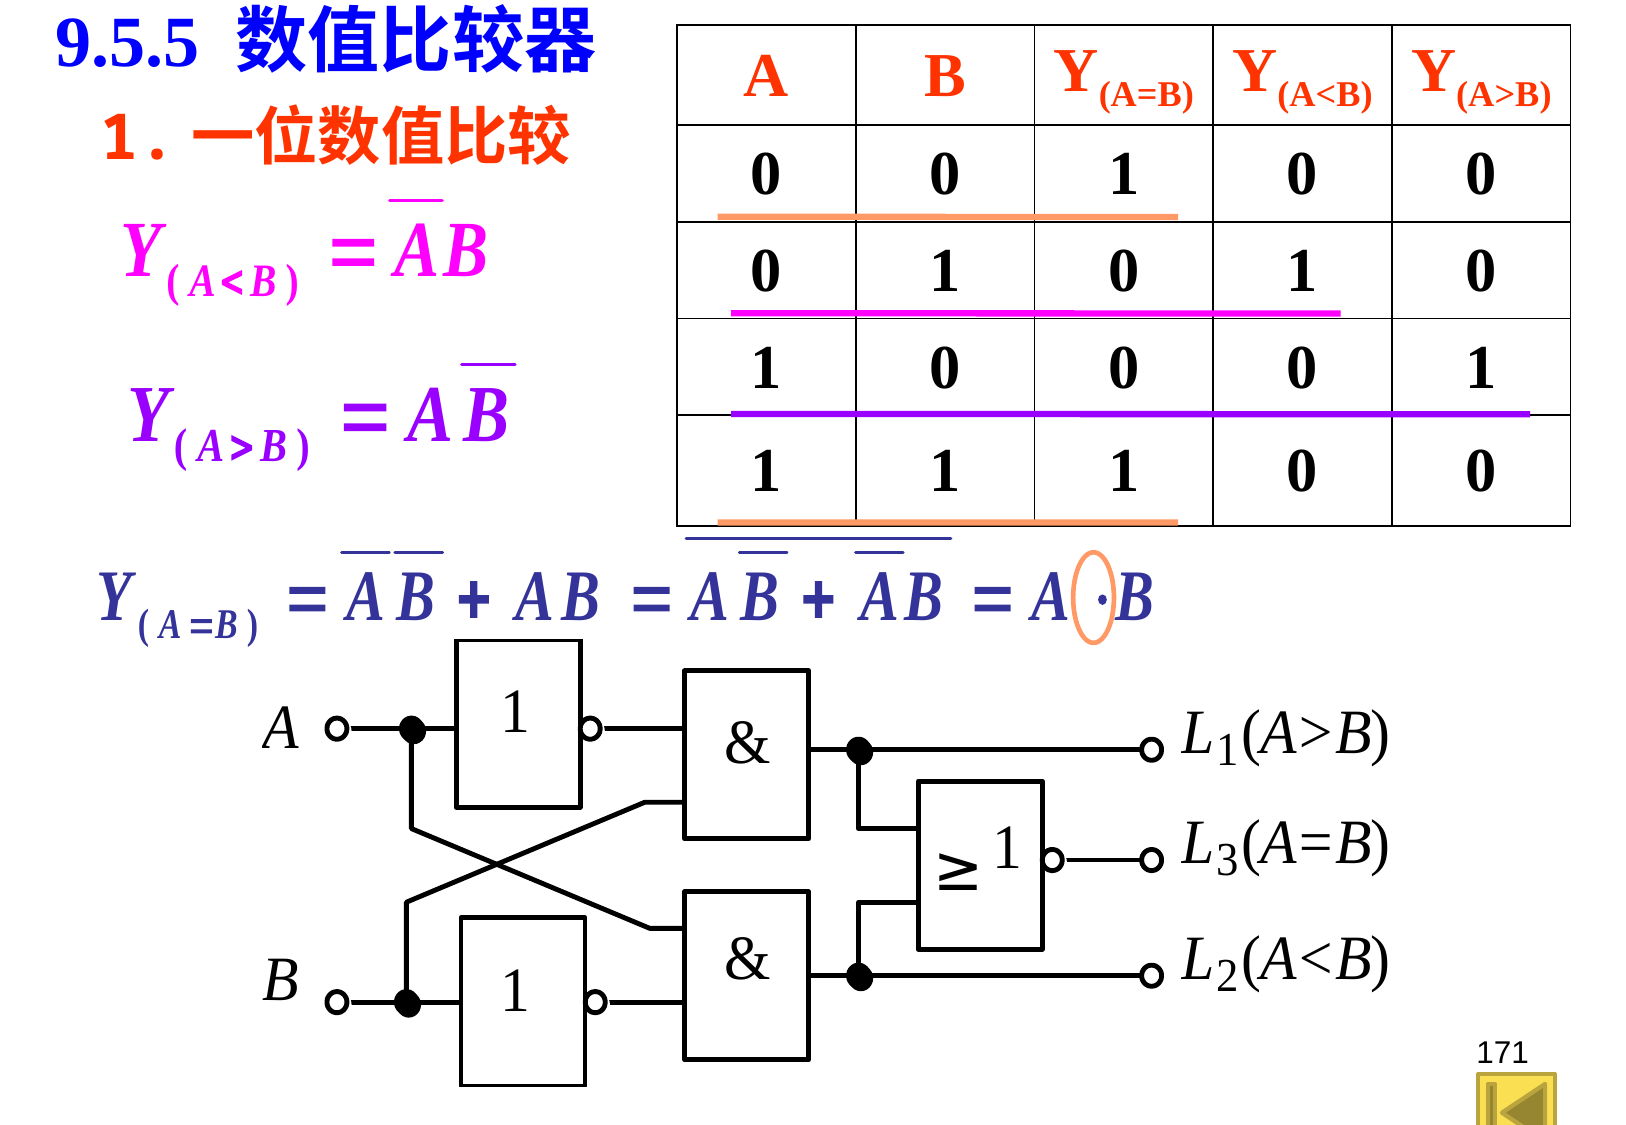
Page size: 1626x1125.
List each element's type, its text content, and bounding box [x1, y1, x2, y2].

table_cell 0 [1214, 416, 1391, 525]
table_cell 0 [678, 223, 855, 318]
table_cell 1 [857, 314, 1034, 318]
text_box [114, 183, 508, 319]
table_cell 1 [857, 416, 1034, 522]
table_cell 0 [1214, 126, 1391, 221]
slide_number 171 [1164, 1024, 1544, 1103]
table_cell 1 [678, 319, 855, 414]
table_cell 1 [857, 223, 1034, 313]
table_cell 0 [857, 126, 1034, 216]
table_header Y(A<B) [1214, 26, 1391, 124]
table_cell 0 [1035, 223, 1212, 313]
table_cell 0 [678, 126, 855, 221]
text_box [262, 638, 1401, 1087]
table_cell 1 [1035, 416, 1212, 525]
table_header Y(A>B) [1393, 26, 1570, 124]
table_cell 0 [1035, 314, 1212, 318]
table_header B [857, 26, 1034, 124]
table_cell 1 [678, 416, 855, 522]
table_header Y(A=B) [1035, 26, 1212, 124]
table_cell 0 [857, 319, 1034, 414]
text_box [121, 346, 529, 485]
table_header A [678, 26, 855, 124]
table_cell 0 [1214, 319, 1391, 414]
text_box 9.5.5 数值比较器 [40, 0, 613, 88]
table_cell 0 [1393, 126, 1570, 221]
text_box 1.一位数值比较 [85, 89, 586, 180]
table_cell 0 [1393, 223, 1570, 318]
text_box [91, 523, 1175, 660]
table_cell 0 [1393, 416, 1570, 525]
table_cell 1 [1035, 126, 1212, 221]
table_cell 1 [1393, 319, 1570, 414]
text_box [1476, 1072, 1557, 1125]
table_cell 0 [1035, 319, 1212, 414]
table_cell 1 [1214, 223, 1391, 318]
table_cell 0 [857, 217, 1034, 221]
